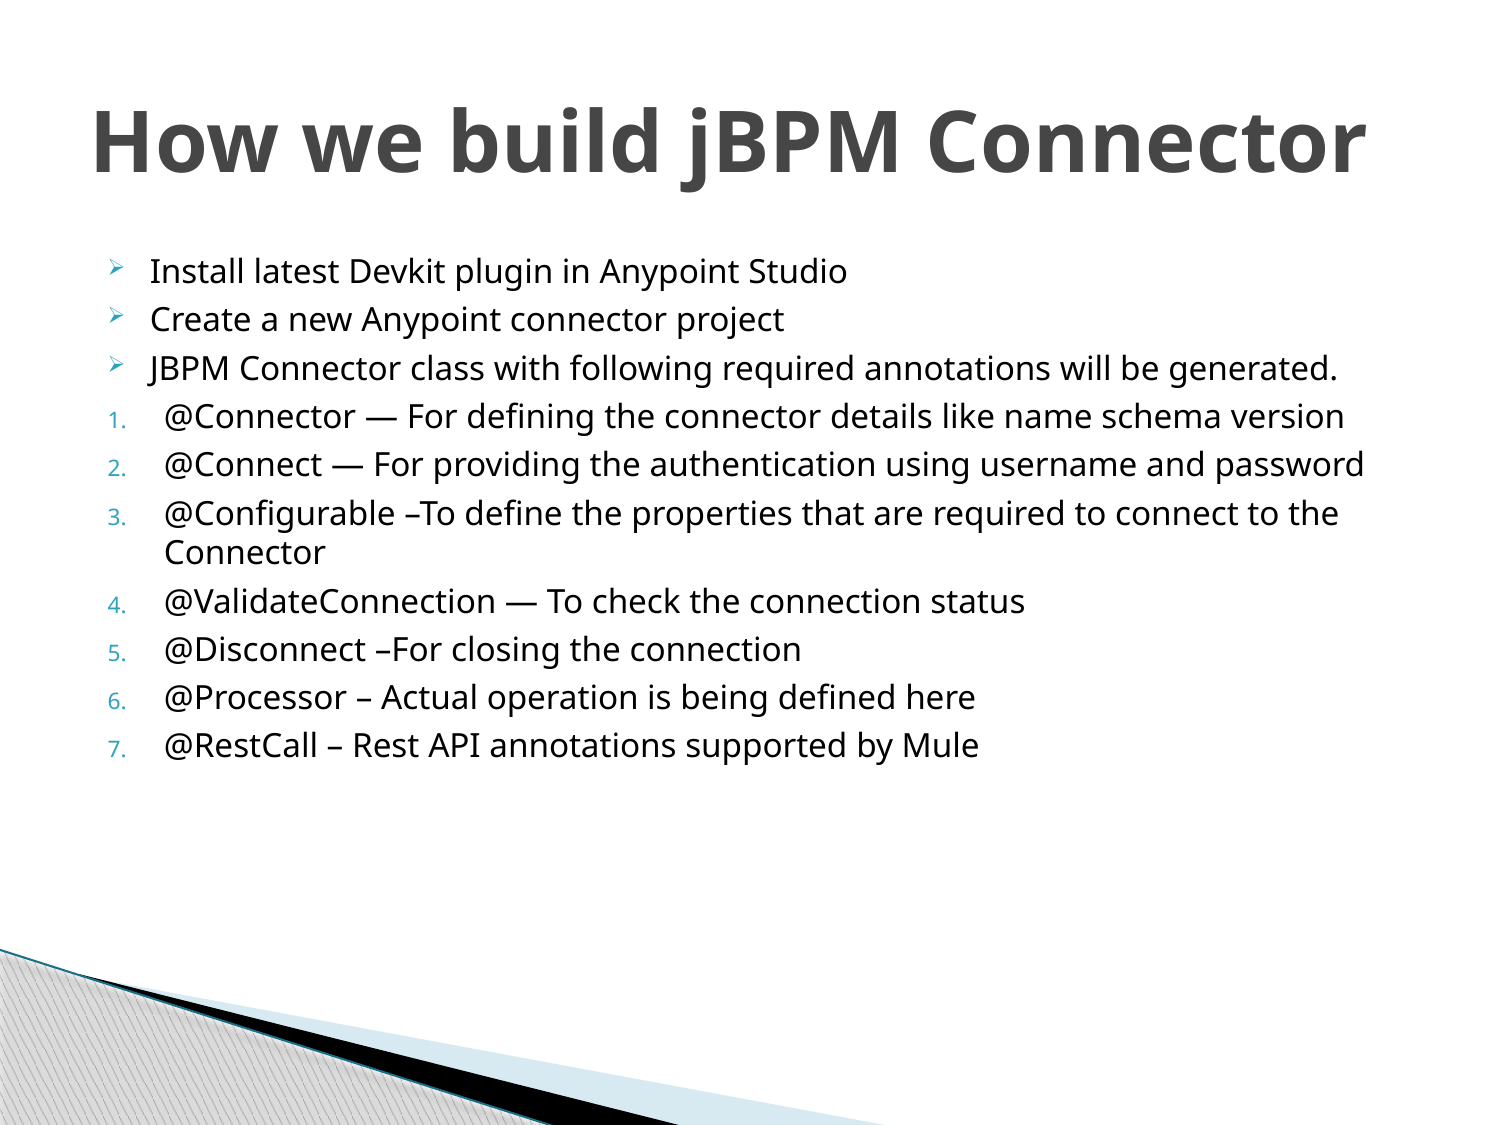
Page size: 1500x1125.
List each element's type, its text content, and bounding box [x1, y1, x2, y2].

list Install latest Devkit plugin in Anypoint Studio Create a new Anypoint connector project JBPM Connector class with following required annotations will be generated. @Connector — For defining the connector details like name schema version @Connect — For providing the authentication using username and password @Configurable –To define the properties that are required to connect to the Connector @ValidateConnection — To check the connection status @Disconnect –For closing the connection @Processor – Actual operation is being defined here @RestCall – Rest API annotations supported by Mule [75, 243, 1425, 925]
title How we build jBPM Connector [75, 45, 1425, 233]
